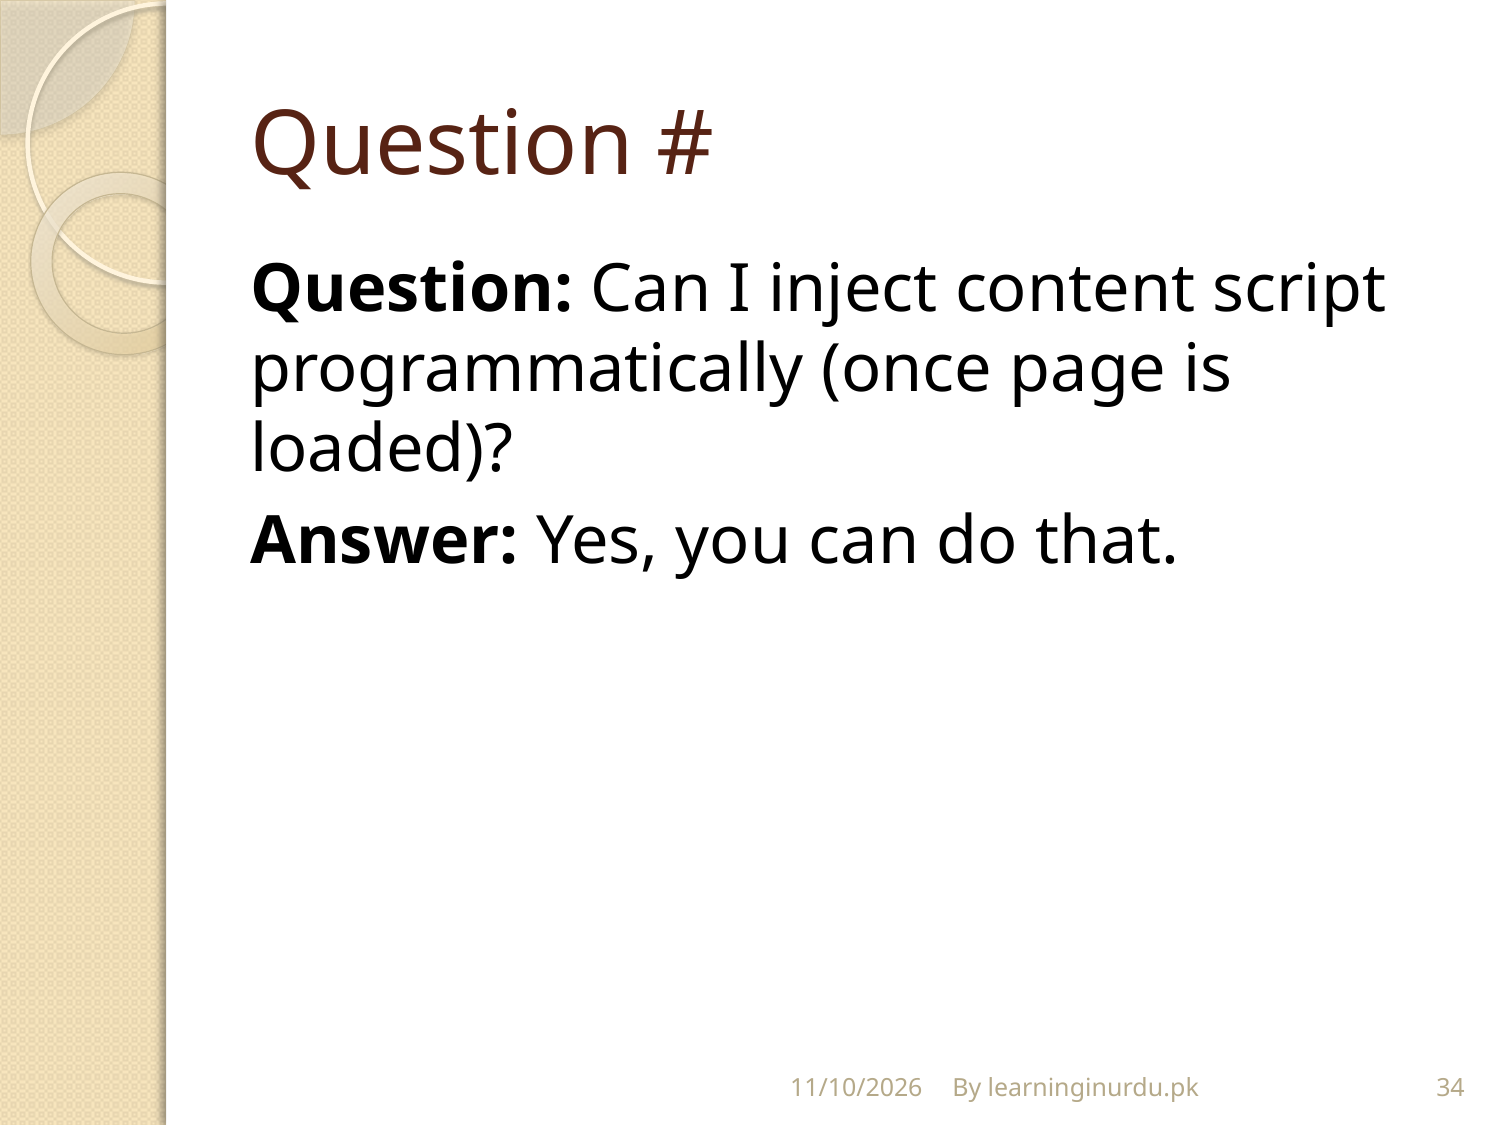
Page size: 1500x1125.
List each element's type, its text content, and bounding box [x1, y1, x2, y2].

title Question # [235, 45, 1466, 233]
footer By learninginurdu.pk [937, 1034, 1413, 1113]
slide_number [587, 1034, 937, 1113]
slide_number 34 [1413, 1034, 1488, 1113]
list Question: Can I inject content script programmatically (once page is loaded)? Answer: Yes, you can do that. [235, 237, 1466, 1025]
